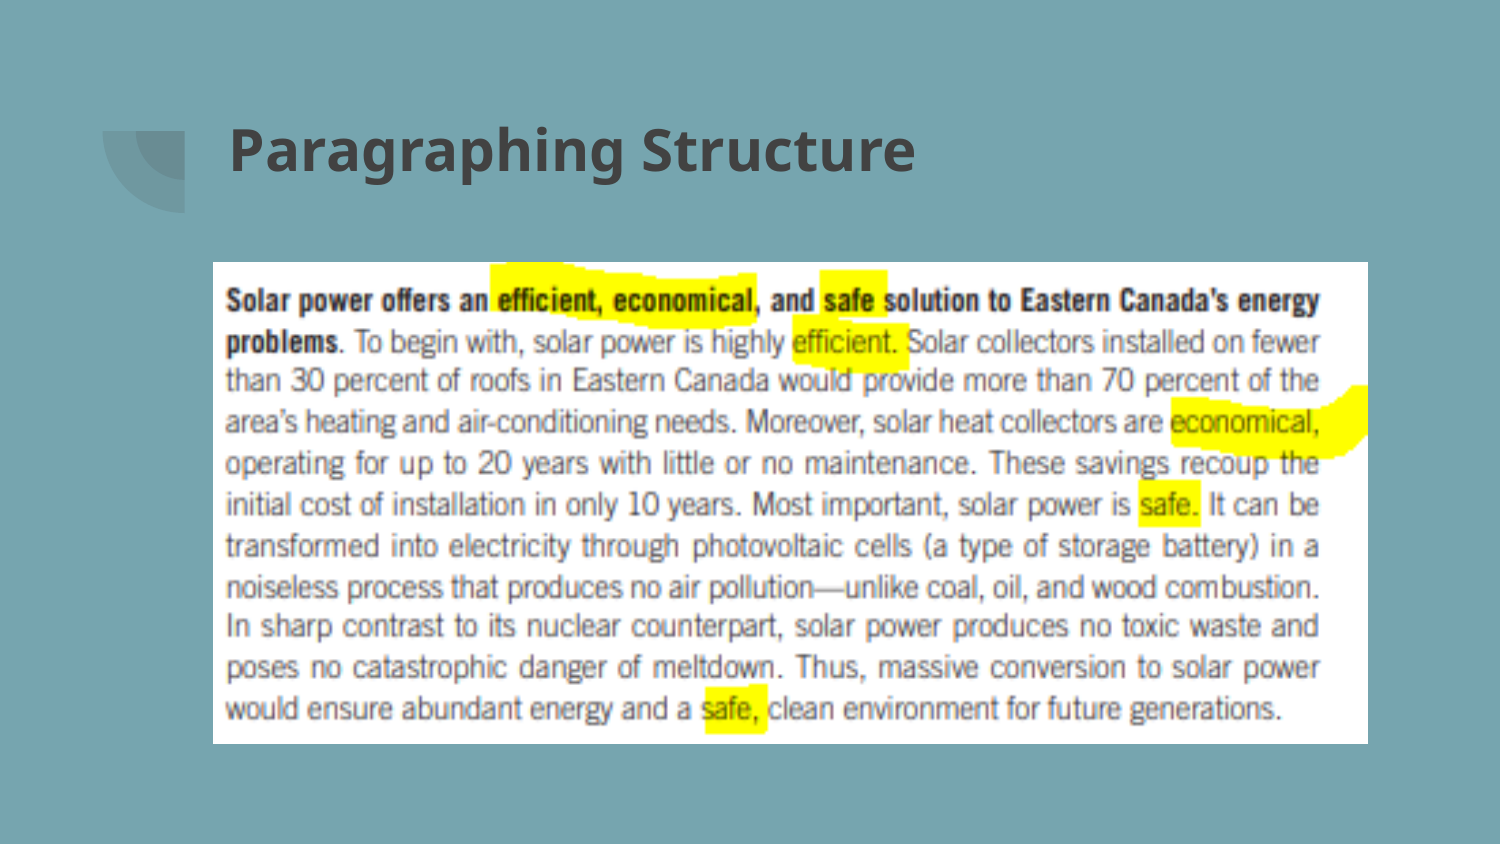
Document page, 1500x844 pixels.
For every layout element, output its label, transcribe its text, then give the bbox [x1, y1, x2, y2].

picture [213, 261, 1368, 744]
title Paragraphing Structure [213, 98, 1368, 261]
